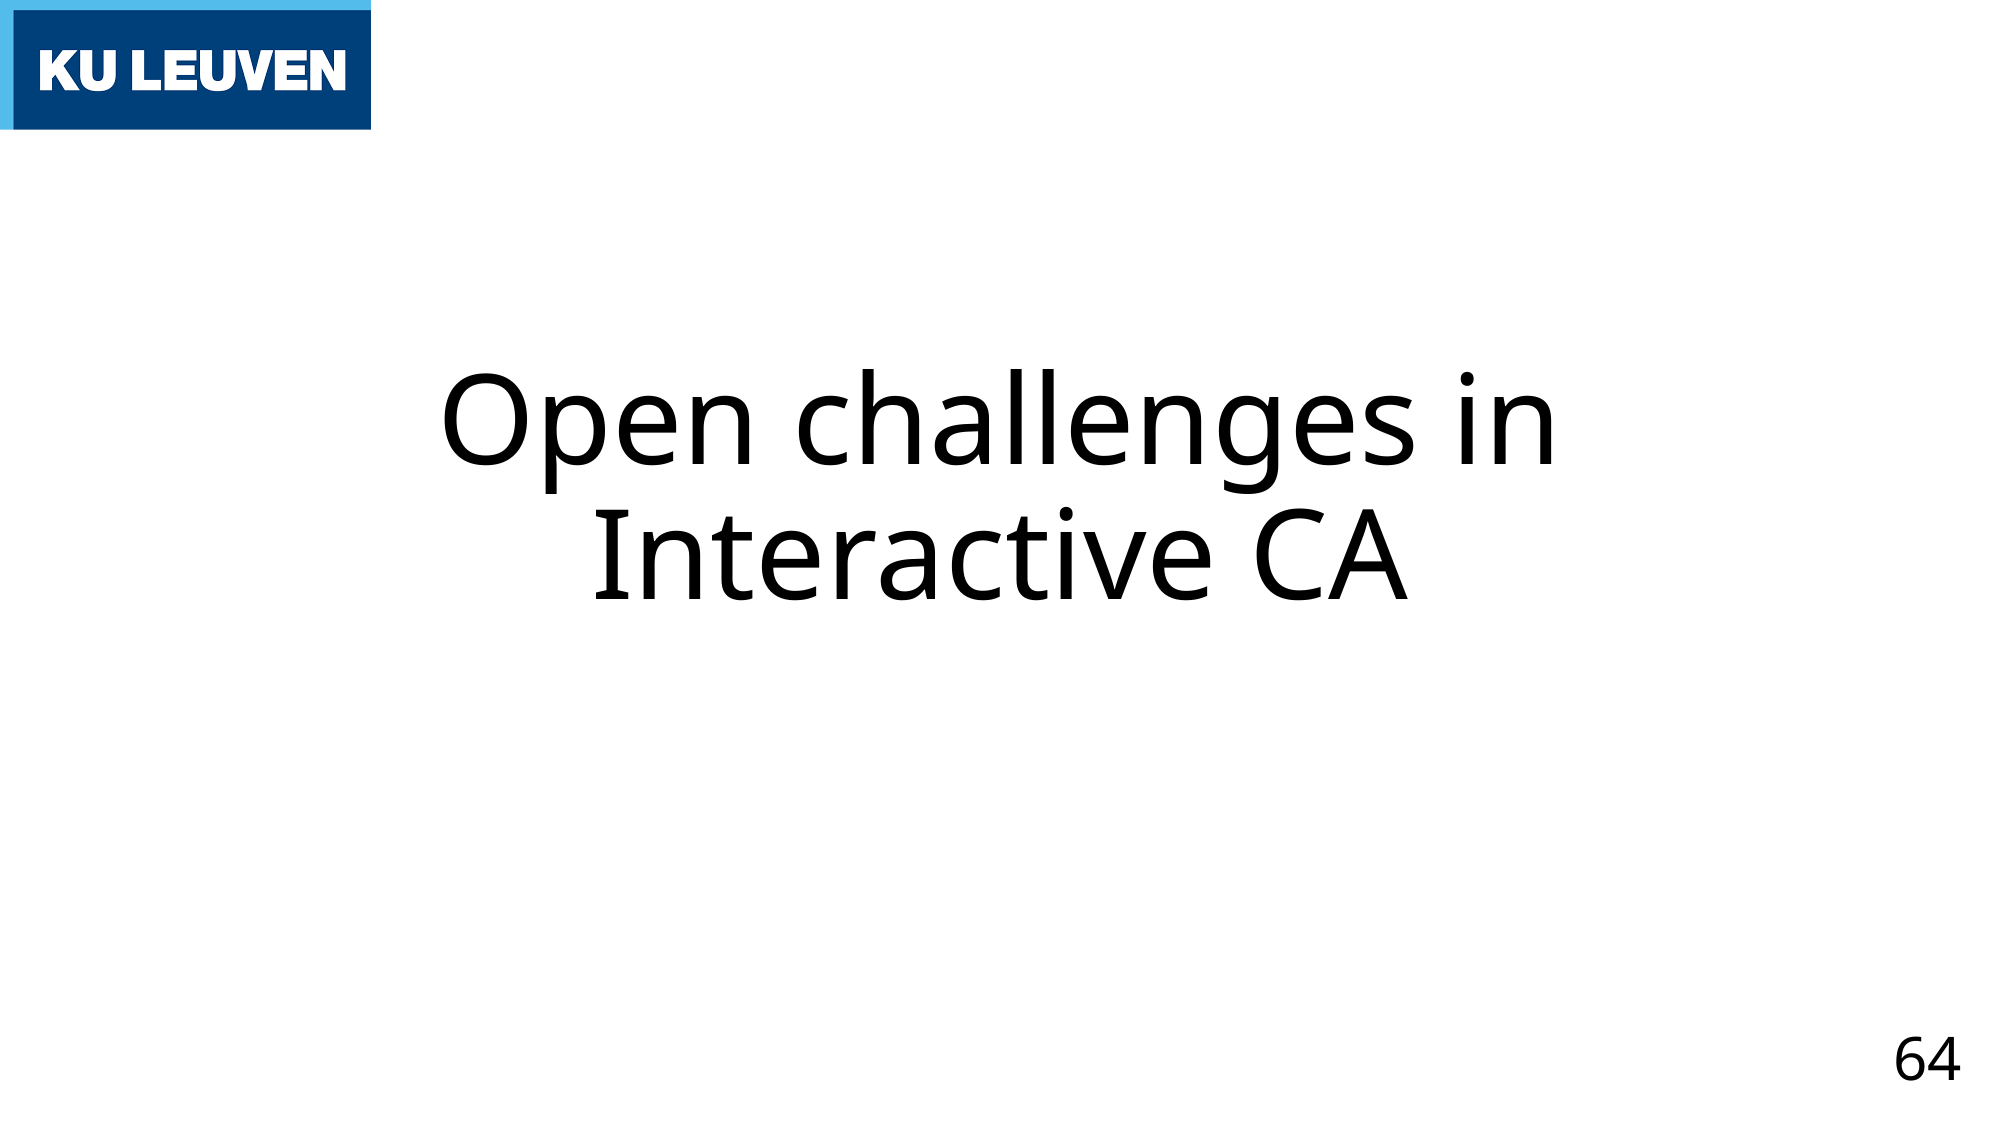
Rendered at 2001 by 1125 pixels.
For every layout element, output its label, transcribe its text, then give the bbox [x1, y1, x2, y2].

title Open challenges in Interactive CA [396, 490, 1604, 635]
slide_number 64 [1852, 1012, 2000, 1110]
picture [0, 0, 372, 131]
